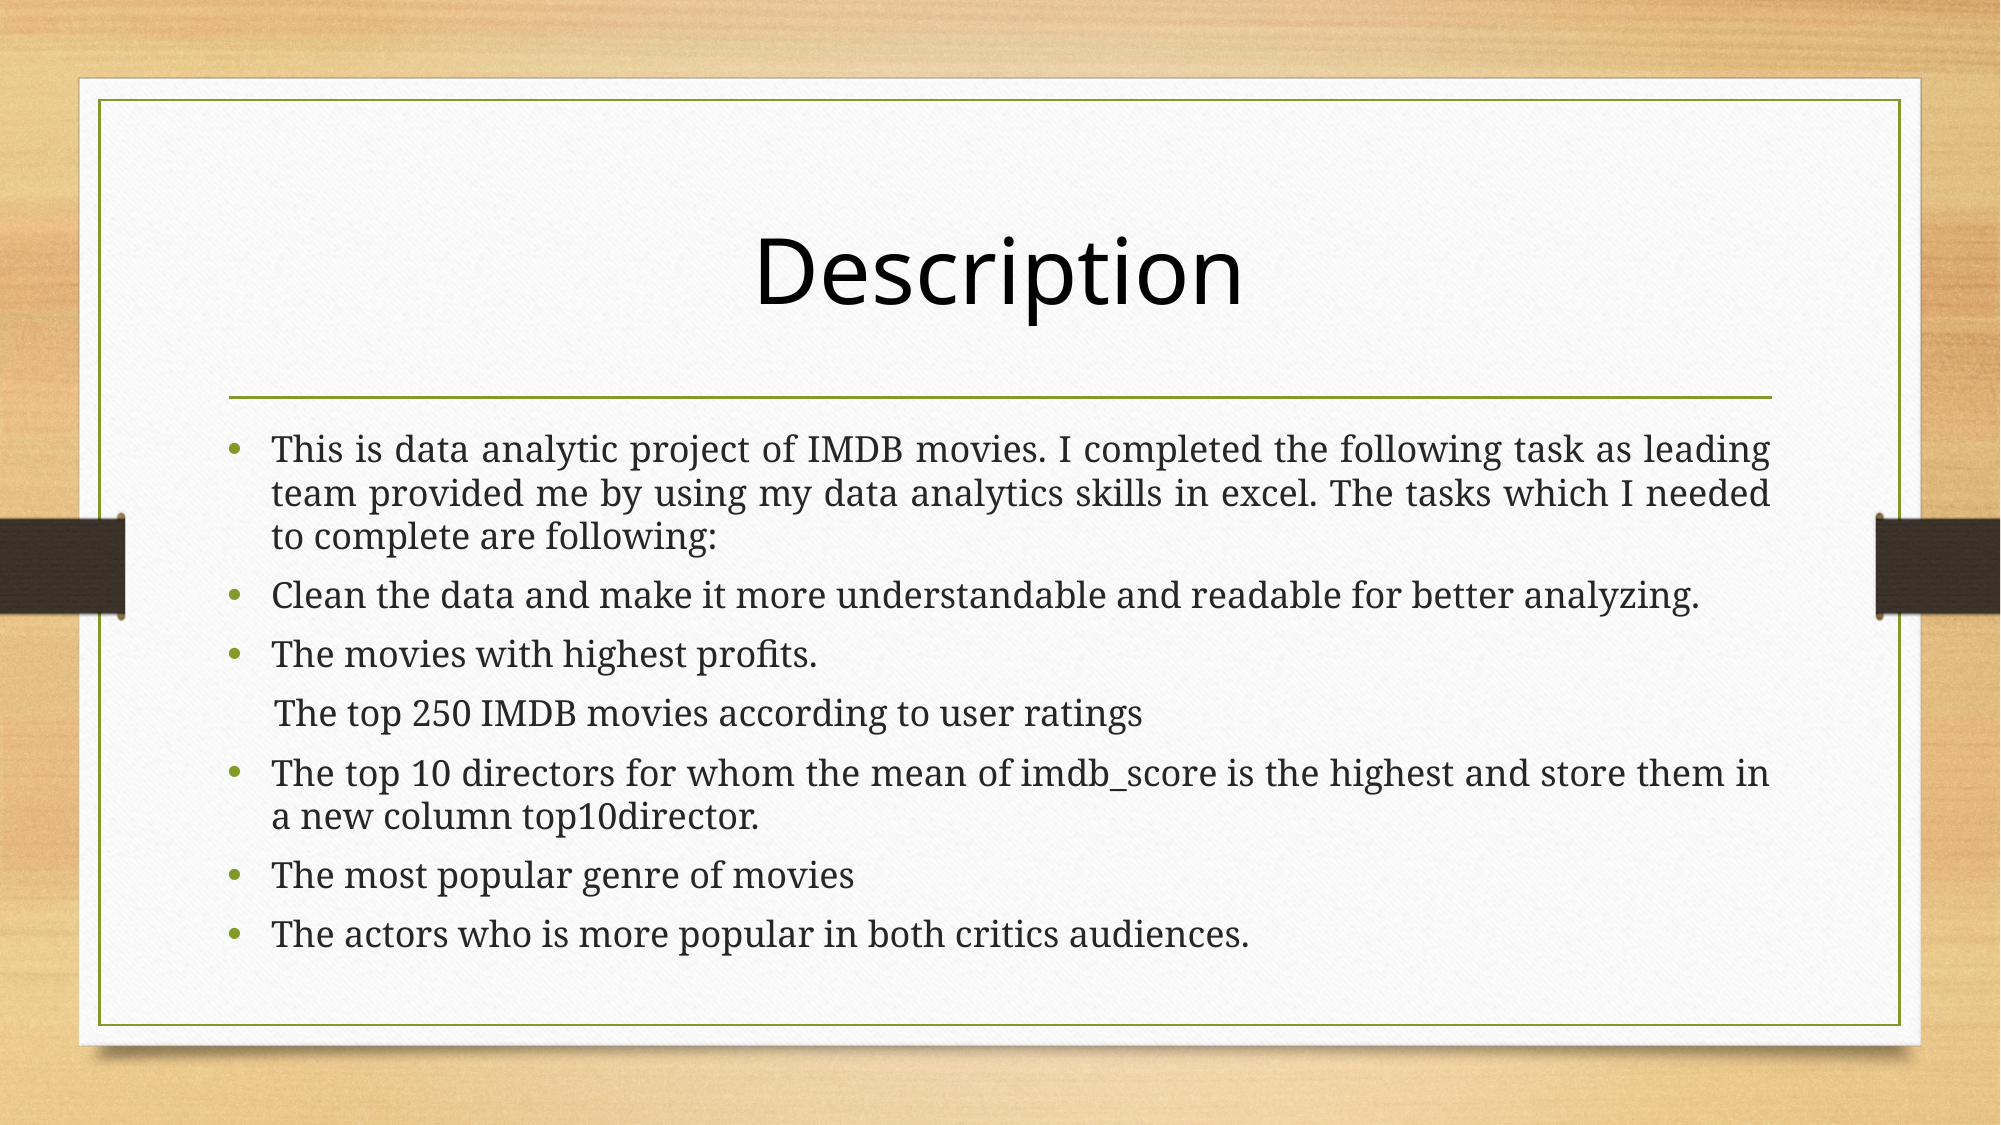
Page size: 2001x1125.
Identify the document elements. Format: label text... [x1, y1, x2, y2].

picture [0, 0, 2001, 1125]
list This is data analytic project of IMDB movies. I completed the following task as leading team provided me by using my data analytics skills in excel. The tasks which I needed to complete are following: Clean the data and make it more understandable and readable for better analyzing. The movies with highest profits. The top 250 IMDB movies according to user ratings The top 10 directors for whom the mean of imdb_score is the highest and store them in a new column top10director. The most popular genre of movies The actors who is more popular in both critics audiences. [212, 419, 1788, 964]
title Description [212, 161, 1788, 375]
